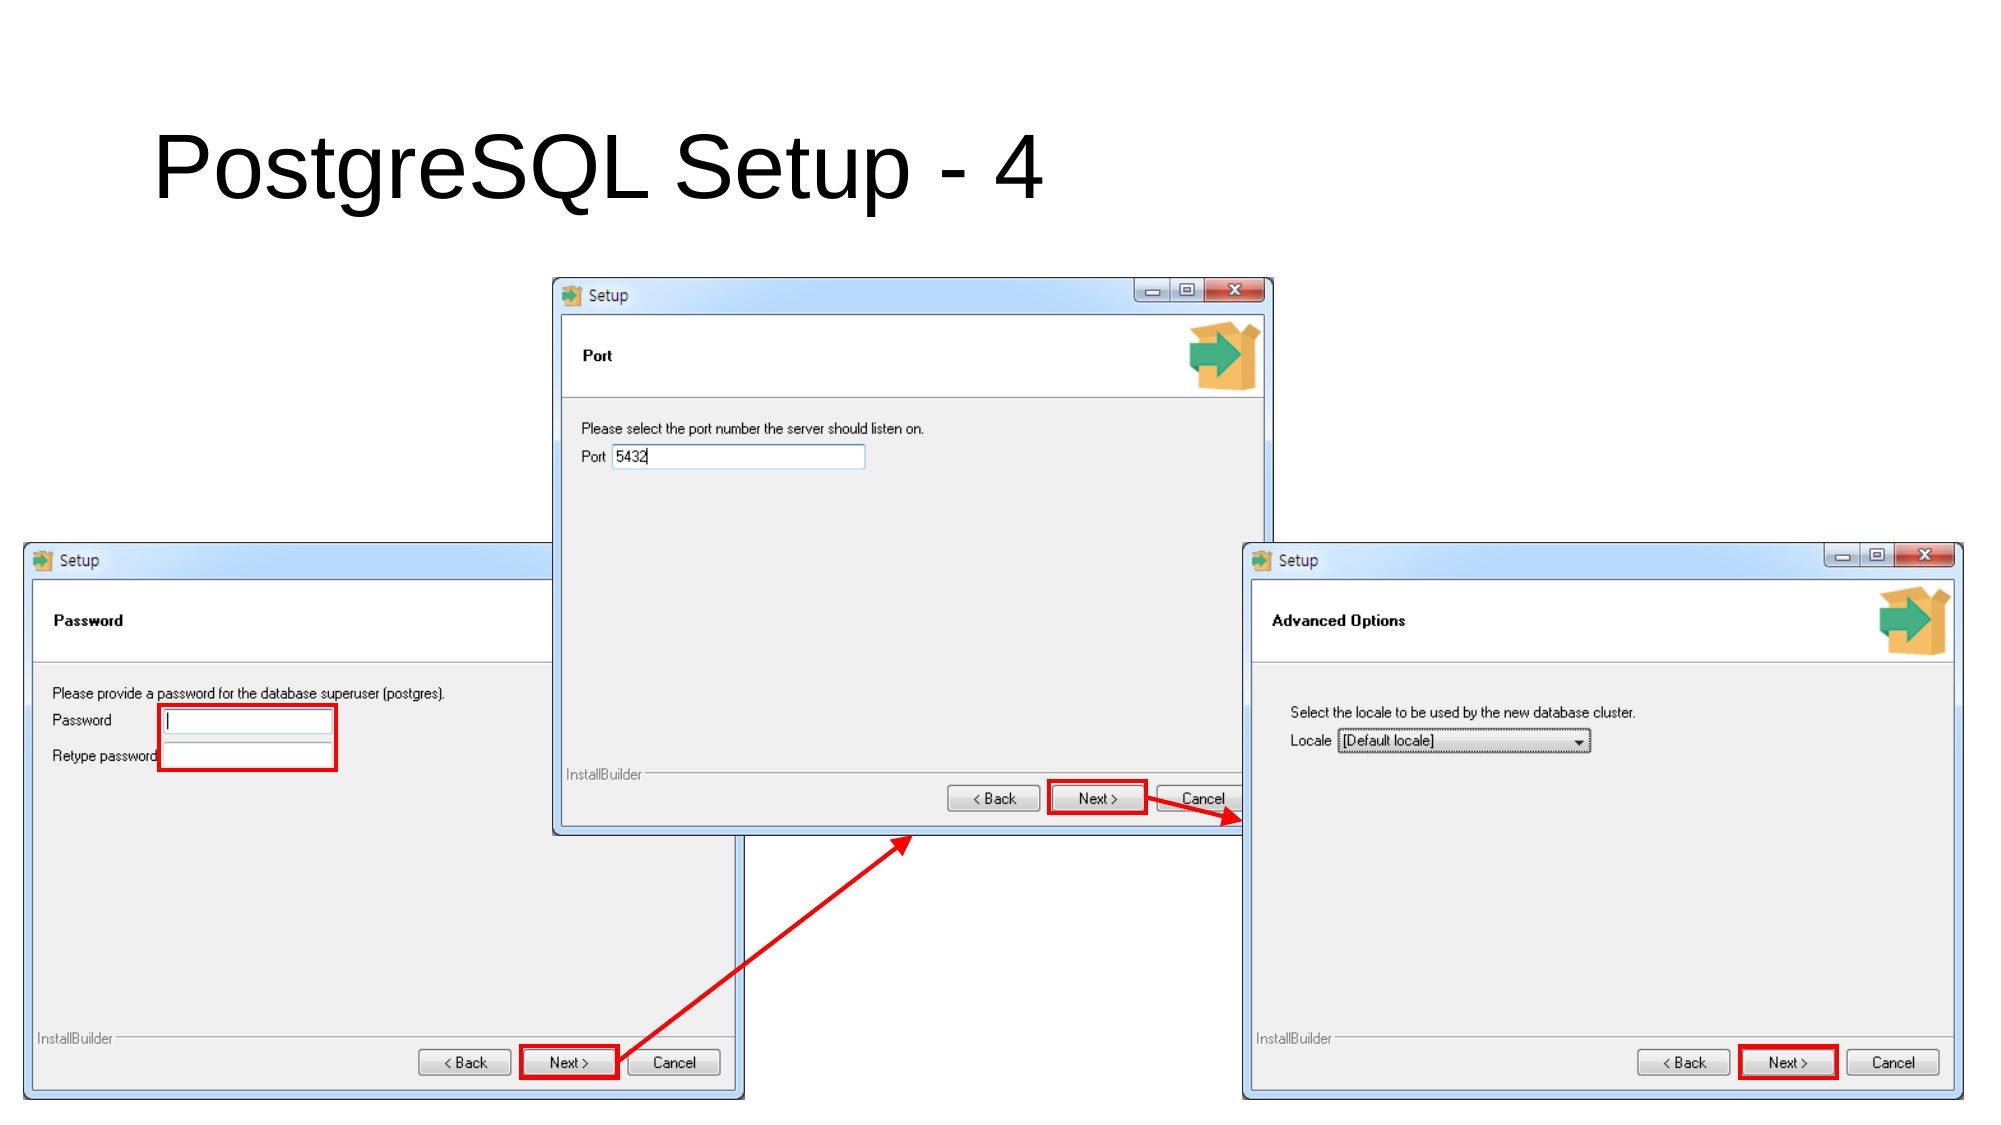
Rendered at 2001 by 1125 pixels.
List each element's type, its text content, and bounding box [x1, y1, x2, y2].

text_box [617, 834, 914, 1062]
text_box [1145, 796, 1244, 822]
picture [552, 277, 1965, 1101]
title PostgreSQL Setup - 4 [137, 59, 1863, 278]
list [23, 541, 746, 1101]
